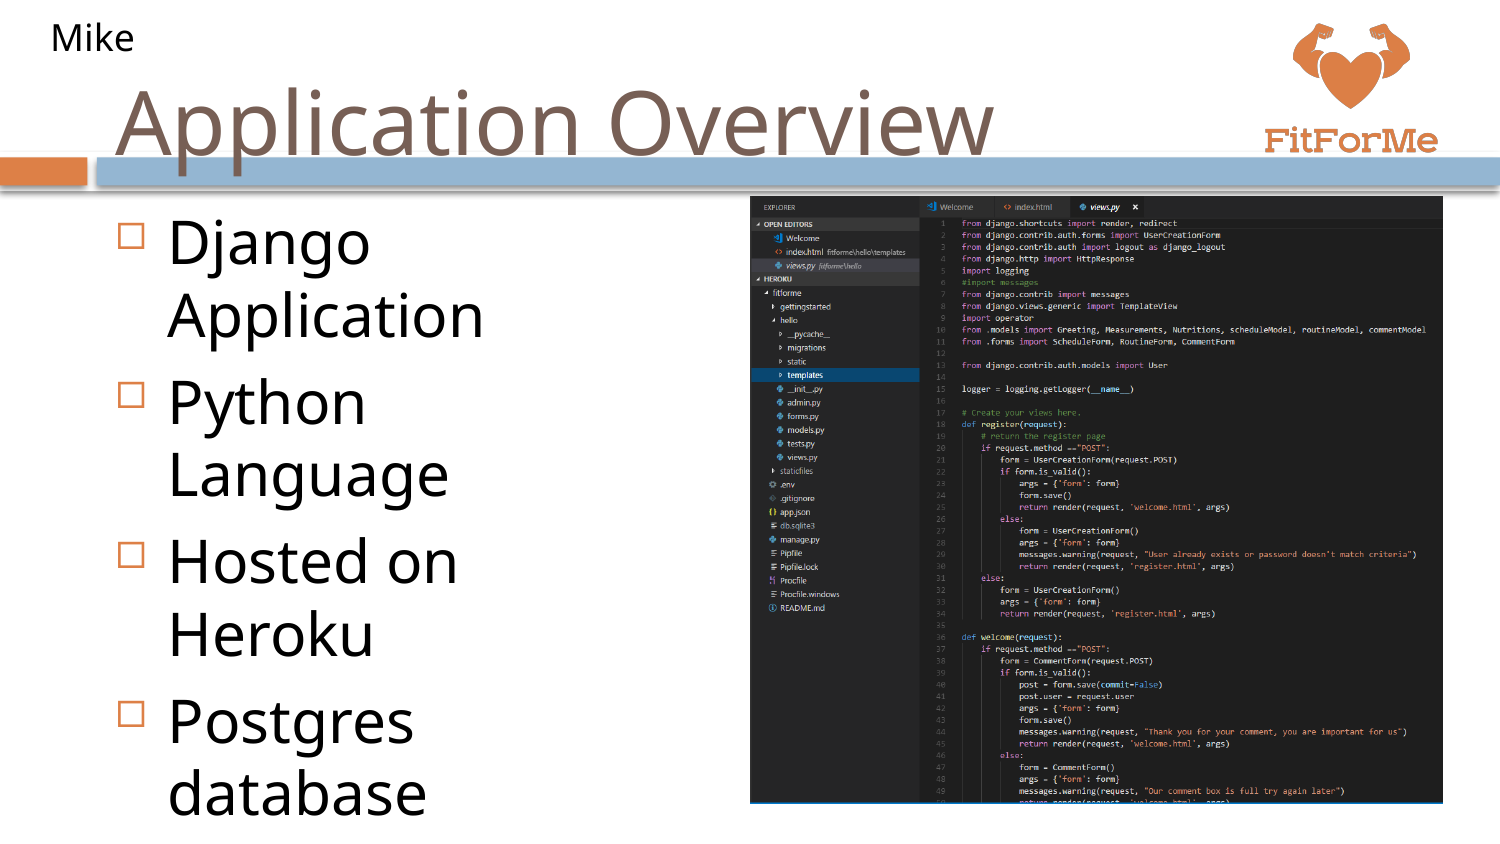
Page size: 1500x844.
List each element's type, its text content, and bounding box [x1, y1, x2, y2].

picture [749, 196, 1443, 805]
title Application Overview [100, 58, 1438, 181]
picture [1254, 12, 1449, 164]
list Django Application Python Language Hosted on Heroku Postgres database [100, 196, 671, 750]
text_box Mike [35, 6, 216, 67]
